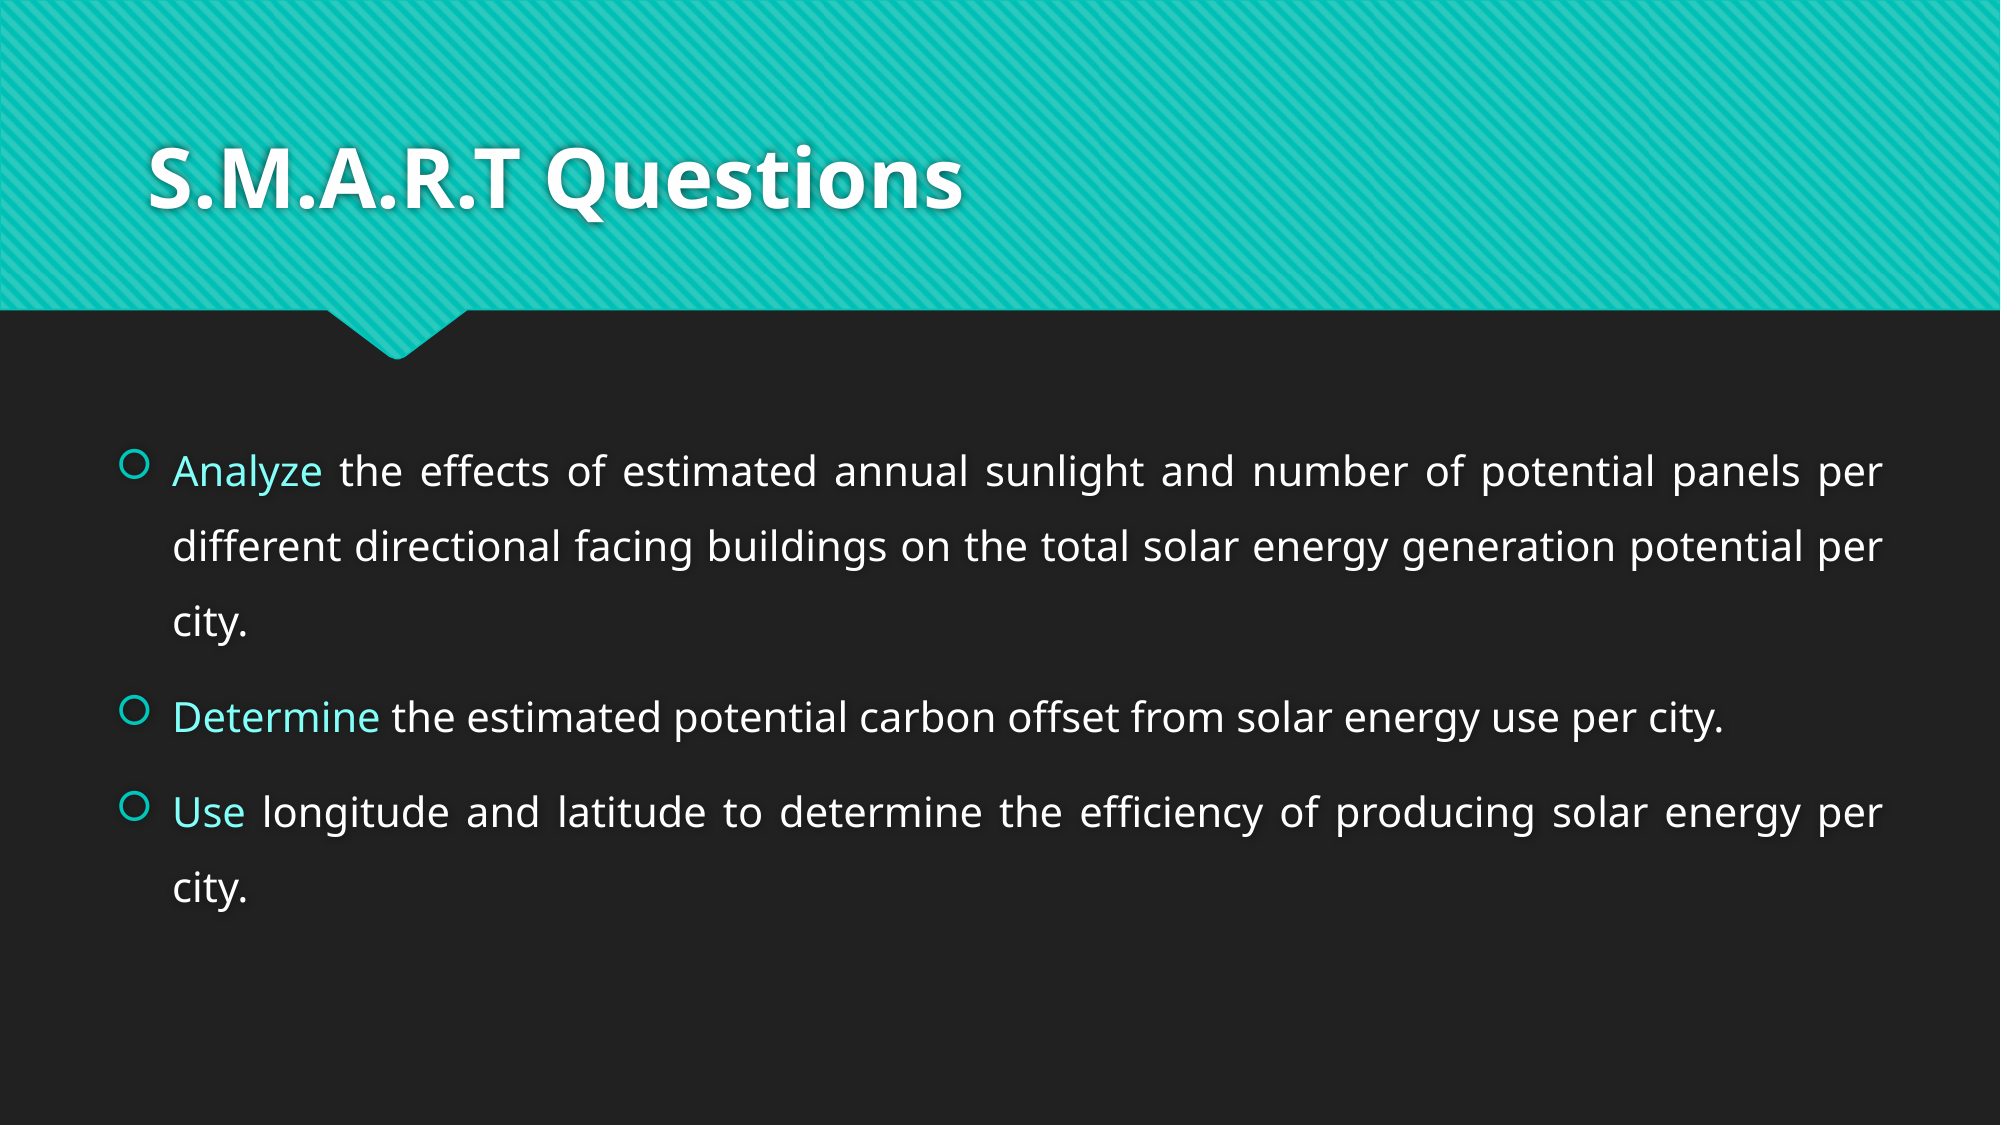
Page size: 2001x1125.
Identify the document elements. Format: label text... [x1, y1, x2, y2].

list Analyze the effects of estimated annual sunlight and number of potential panels per different directional facing buildings on the total solar energy generation potential per city. Determine the estimated potential carbon offset from solar energy use per city. Use longitude and latitude to determine the efficiency of producing solar energy per city. [100, 392, 1900, 1069]
title S.M.A.R.T Questions [132, 73, 1868, 233]
